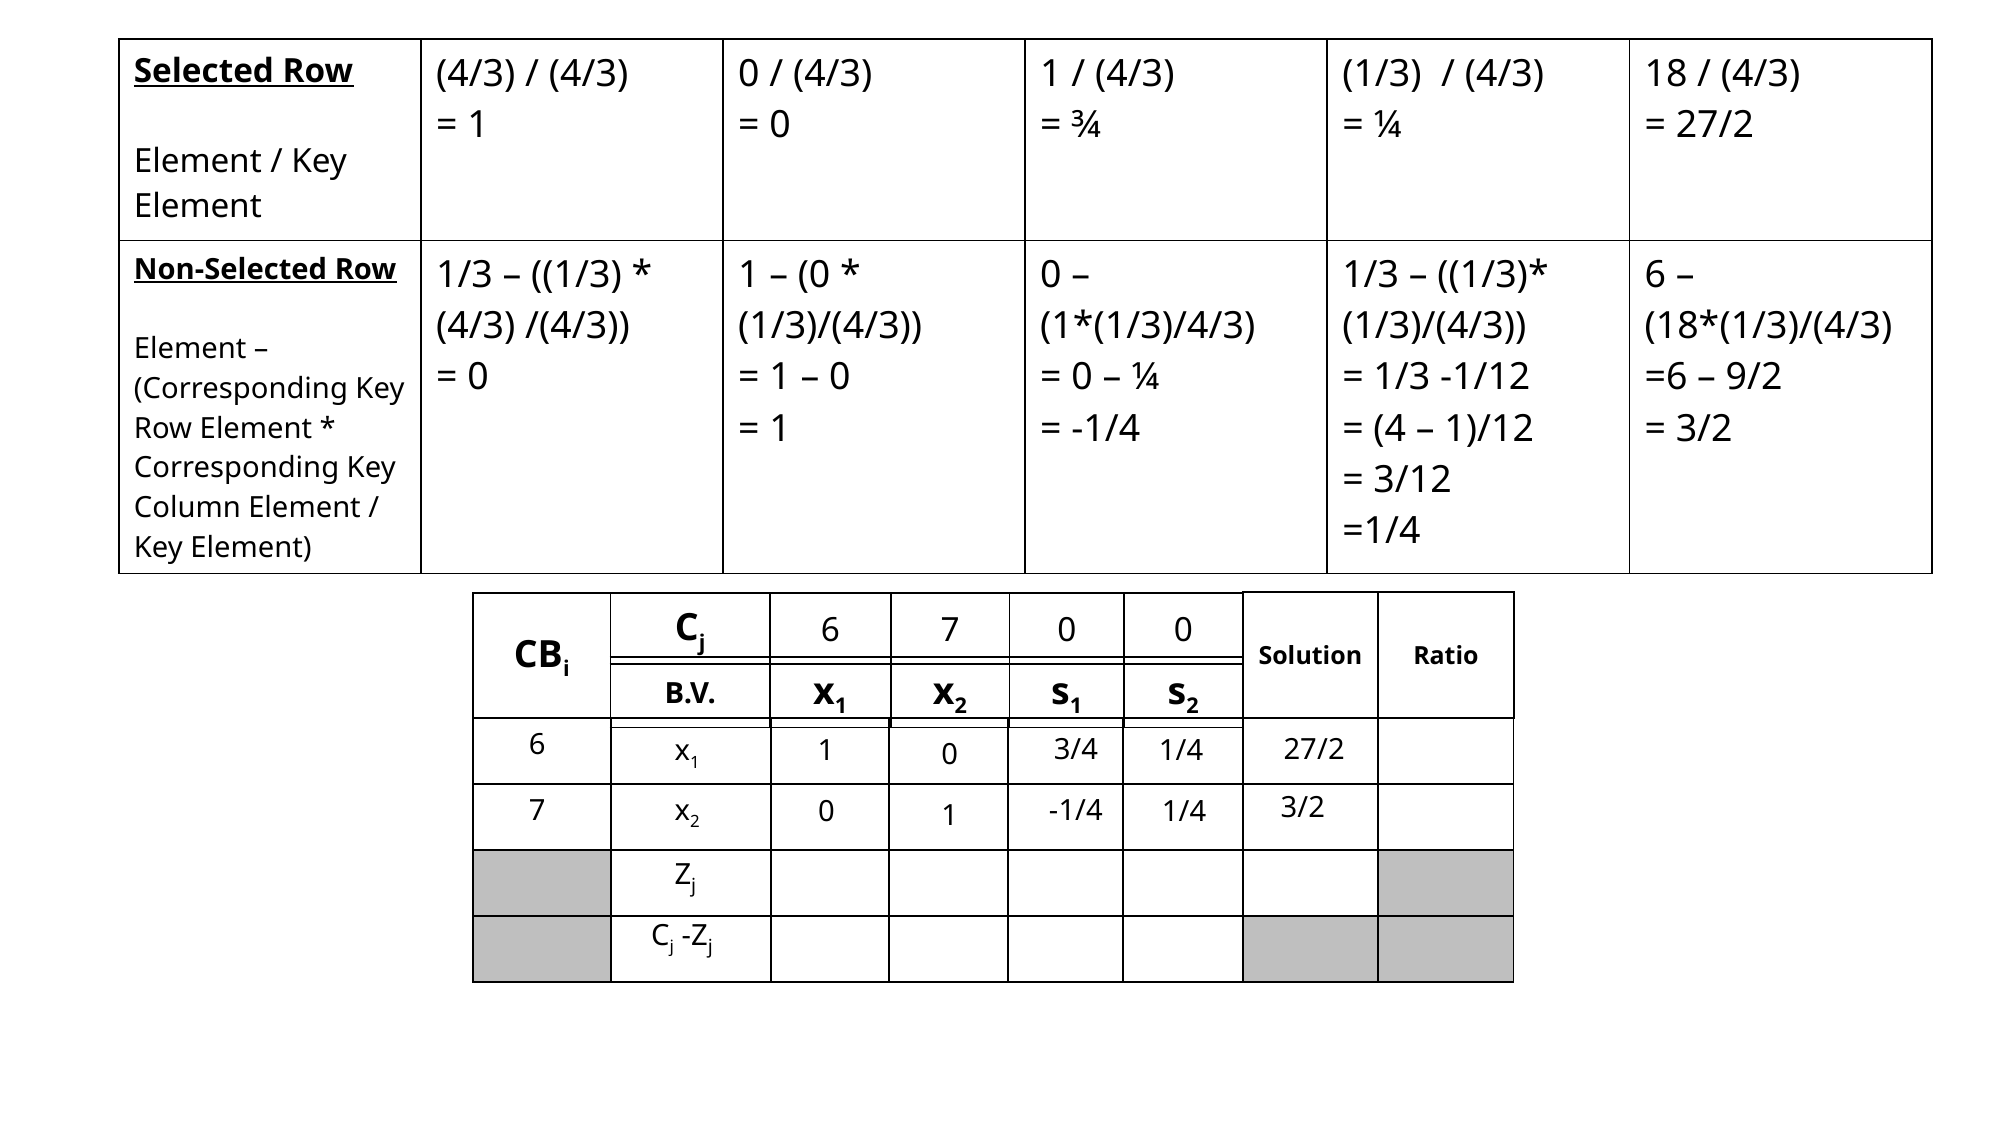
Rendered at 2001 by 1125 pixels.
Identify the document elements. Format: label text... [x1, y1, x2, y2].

table_cell [474, 917, 610, 981]
table_header 0 [1125, 594, 1242, 663]
table_header Ratio [1379, 593, 1513, 717]
table_cell [890, 851, 1007, 915]
table_cell [474, 851, 610, 915]
table_cell [1379, 851, 1513, 915]
table_cell [612, 917, 770, 981]
table_header 1 / (4/3) = ¾ [1026, 40, 1326, 240]
table_cell [772, 785, 888, 849]
table_cell [1009, 851, 1122, 915]
table_cell [1244, 917, 1377, 981]
text_box 0 [803, 785, 878, 835]
table_header [1379, 719, 1513, 783]
text_box x2 [659, 783, 734, 839]
table_cell [1124, 851, 1242, 915]
table_cell [1244, 785, 1377, 849]
text_box Cj -Zj [636, 904, 734, 965]
text_box 3/4 [1039, 723, 1114, 773]
table_header [772, 719, 888, 783]
table_header x2 [892, 665, 1009, 717]
table_header 0 [1010, 594, 1123, 663]
table_header [1244, 719, 1377, 783]
table_header s1 [1010, 665, 1123, 717]
text_box 6 [513, 717, 570, 768]
text_box Zj [659, 843, 734, 904]
table_cell Non-Selected Row Element – (Corresponding Key Row Element * Corresponding Key Column Element / Key Element) [120, 241, 420, 573]
text_box 3/2 [1265, 781, 1375, 831]
table_cell 0 – (1*(1/3)/4/3) = 0 – ¼ = -1/4 [1026, 241, 1326, 573]
table_header [1124, 719, 1242, 783]
text_box 7 [513, 783, 570, 834]
table_header Selected Row Element / Key Element [120, 40, 420, 240]
table_cell [1009, 917, 1122, 981]
table_cell 1 – (0 * (1/3)/(4/3)) = 1 – 0 = 1 [724, 241, 1024, 573]
table_header CBi [474, 594, 610, 717]
table_header 18 / (4/3) = 27/2 [1630, 40, 1931, 240]
table_cell [1244, 851, 1377, 915]
table_header s2 [1125, 665, 1242, 717]
table_header Cj [611, 594, 769, 663]
text_box x1 [659, 724, 734, 779]
table_header 7 [892, 594, 1009, 663]
table_cell 1/3 – ((1/3) * (4/3) /(4/3)) = 0 [422, 241, 722, 573]
table_cell [612, 851, 659, 915]
table_cell [772, 917, 888, 981]
table_cell [1124, 917, 1242, 981]
table_header 0 / (4/3) = 0 [724, 40, 1024, 240]
text_box 1/4 [1147, 785, 1222, 835]
table_cell [772, 851, 888, 915]
table_cell 1/3 – ((1/3)* (1/3)/(4/3)) = 1/3 -1/12 = (4 – 1)/12 = 3/12 =1/4 [1328, 241, 1629, 573]
table_header Solution [1244, 593, 1377, 717]
table_header (1/3) / (4/3) = ¼ [1328, 40, 1629, 240]
table_header 6 [771, 594, 890, 663]
table_cell 6 – (18*(1/3)/(4/3) =6 – 9/2 = 3/2 [1630, 241, 1931, 573]
table_cell [890, 785, 1007, 849]
table_header [890, 719, 1007, 783]
table_cell [734, 851, 770, 915]
table_header B.V. [611, 665, 769, 717]
text_box 1 [926, 788, 1001, 839]
table_header x1 [771, 665, 890, 717]
table_cell [890, 917, 1007, 981]
text_box 0 [926, 727, 1001, 778]
table_header [612, 719, 770, 783]
table_header [1009, 719, 1122, 783]
table_header (4/3) / (4/3) = 1 [422, 40, 722, 240]
table_cell [1379, 917, 1513, 981]
table_header [474, 719, 610, 783]
table_cell [474, 785, 610, 849]
text_box 1/4 [1144, 724, 1219, 774]
table_cell [1124, 785, 1242, 849]
text_box -1/4 [1034, 783, 1125, 834]
text_box 1 [802, 724, 877, 774]
table_cell [612, 785, 770, 849]
table_cell [1009, 785, 1122, 849]
table_cell [1379, 785, 1513, 849]
text_box 27/2 [1268, 723, 1378, 773]
